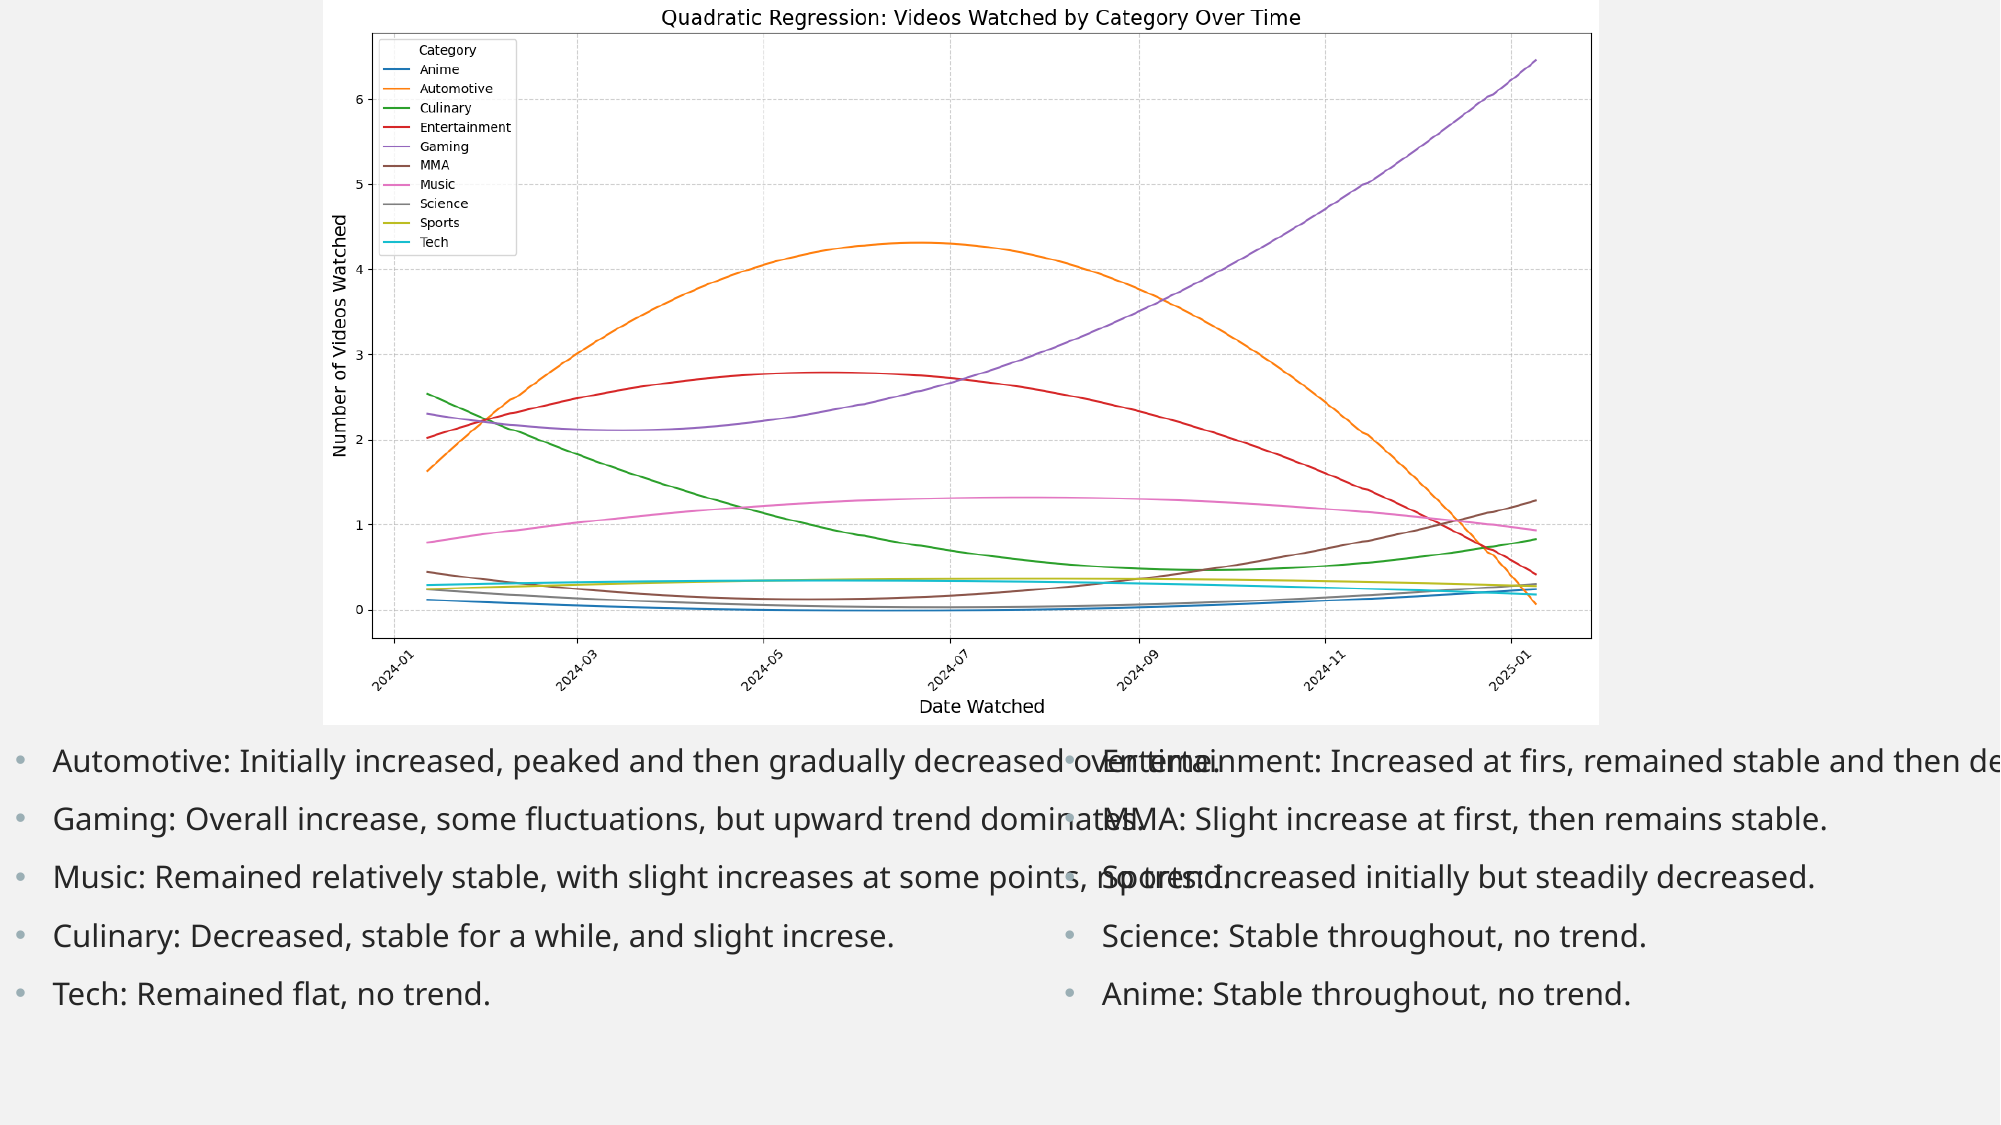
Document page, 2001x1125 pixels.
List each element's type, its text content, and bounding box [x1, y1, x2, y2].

list Automotive: Initially increased, peaked and then gradually decreased over time. Gaming: Overall increase, some fluctuations, but upward trend dominates. Music: Remained relatively stable, with slight increases at some points, no trend. Culinary: Decreased, stable for a while, and slight increse. Tech: Remained flat, no trend. [0, 733, 1049, 1125]
picture [323, 0, 1599, 725]
text_box Entertainment: Increased at firs, remained stable and then decreased. MMA: Slight increase at first, then remains stable. Sports: Increased initially but steadily decreased. Science: Stable throughout, no trend. Anime: Stable throughout, no trend. [1049, 733, 2000, 1125]
